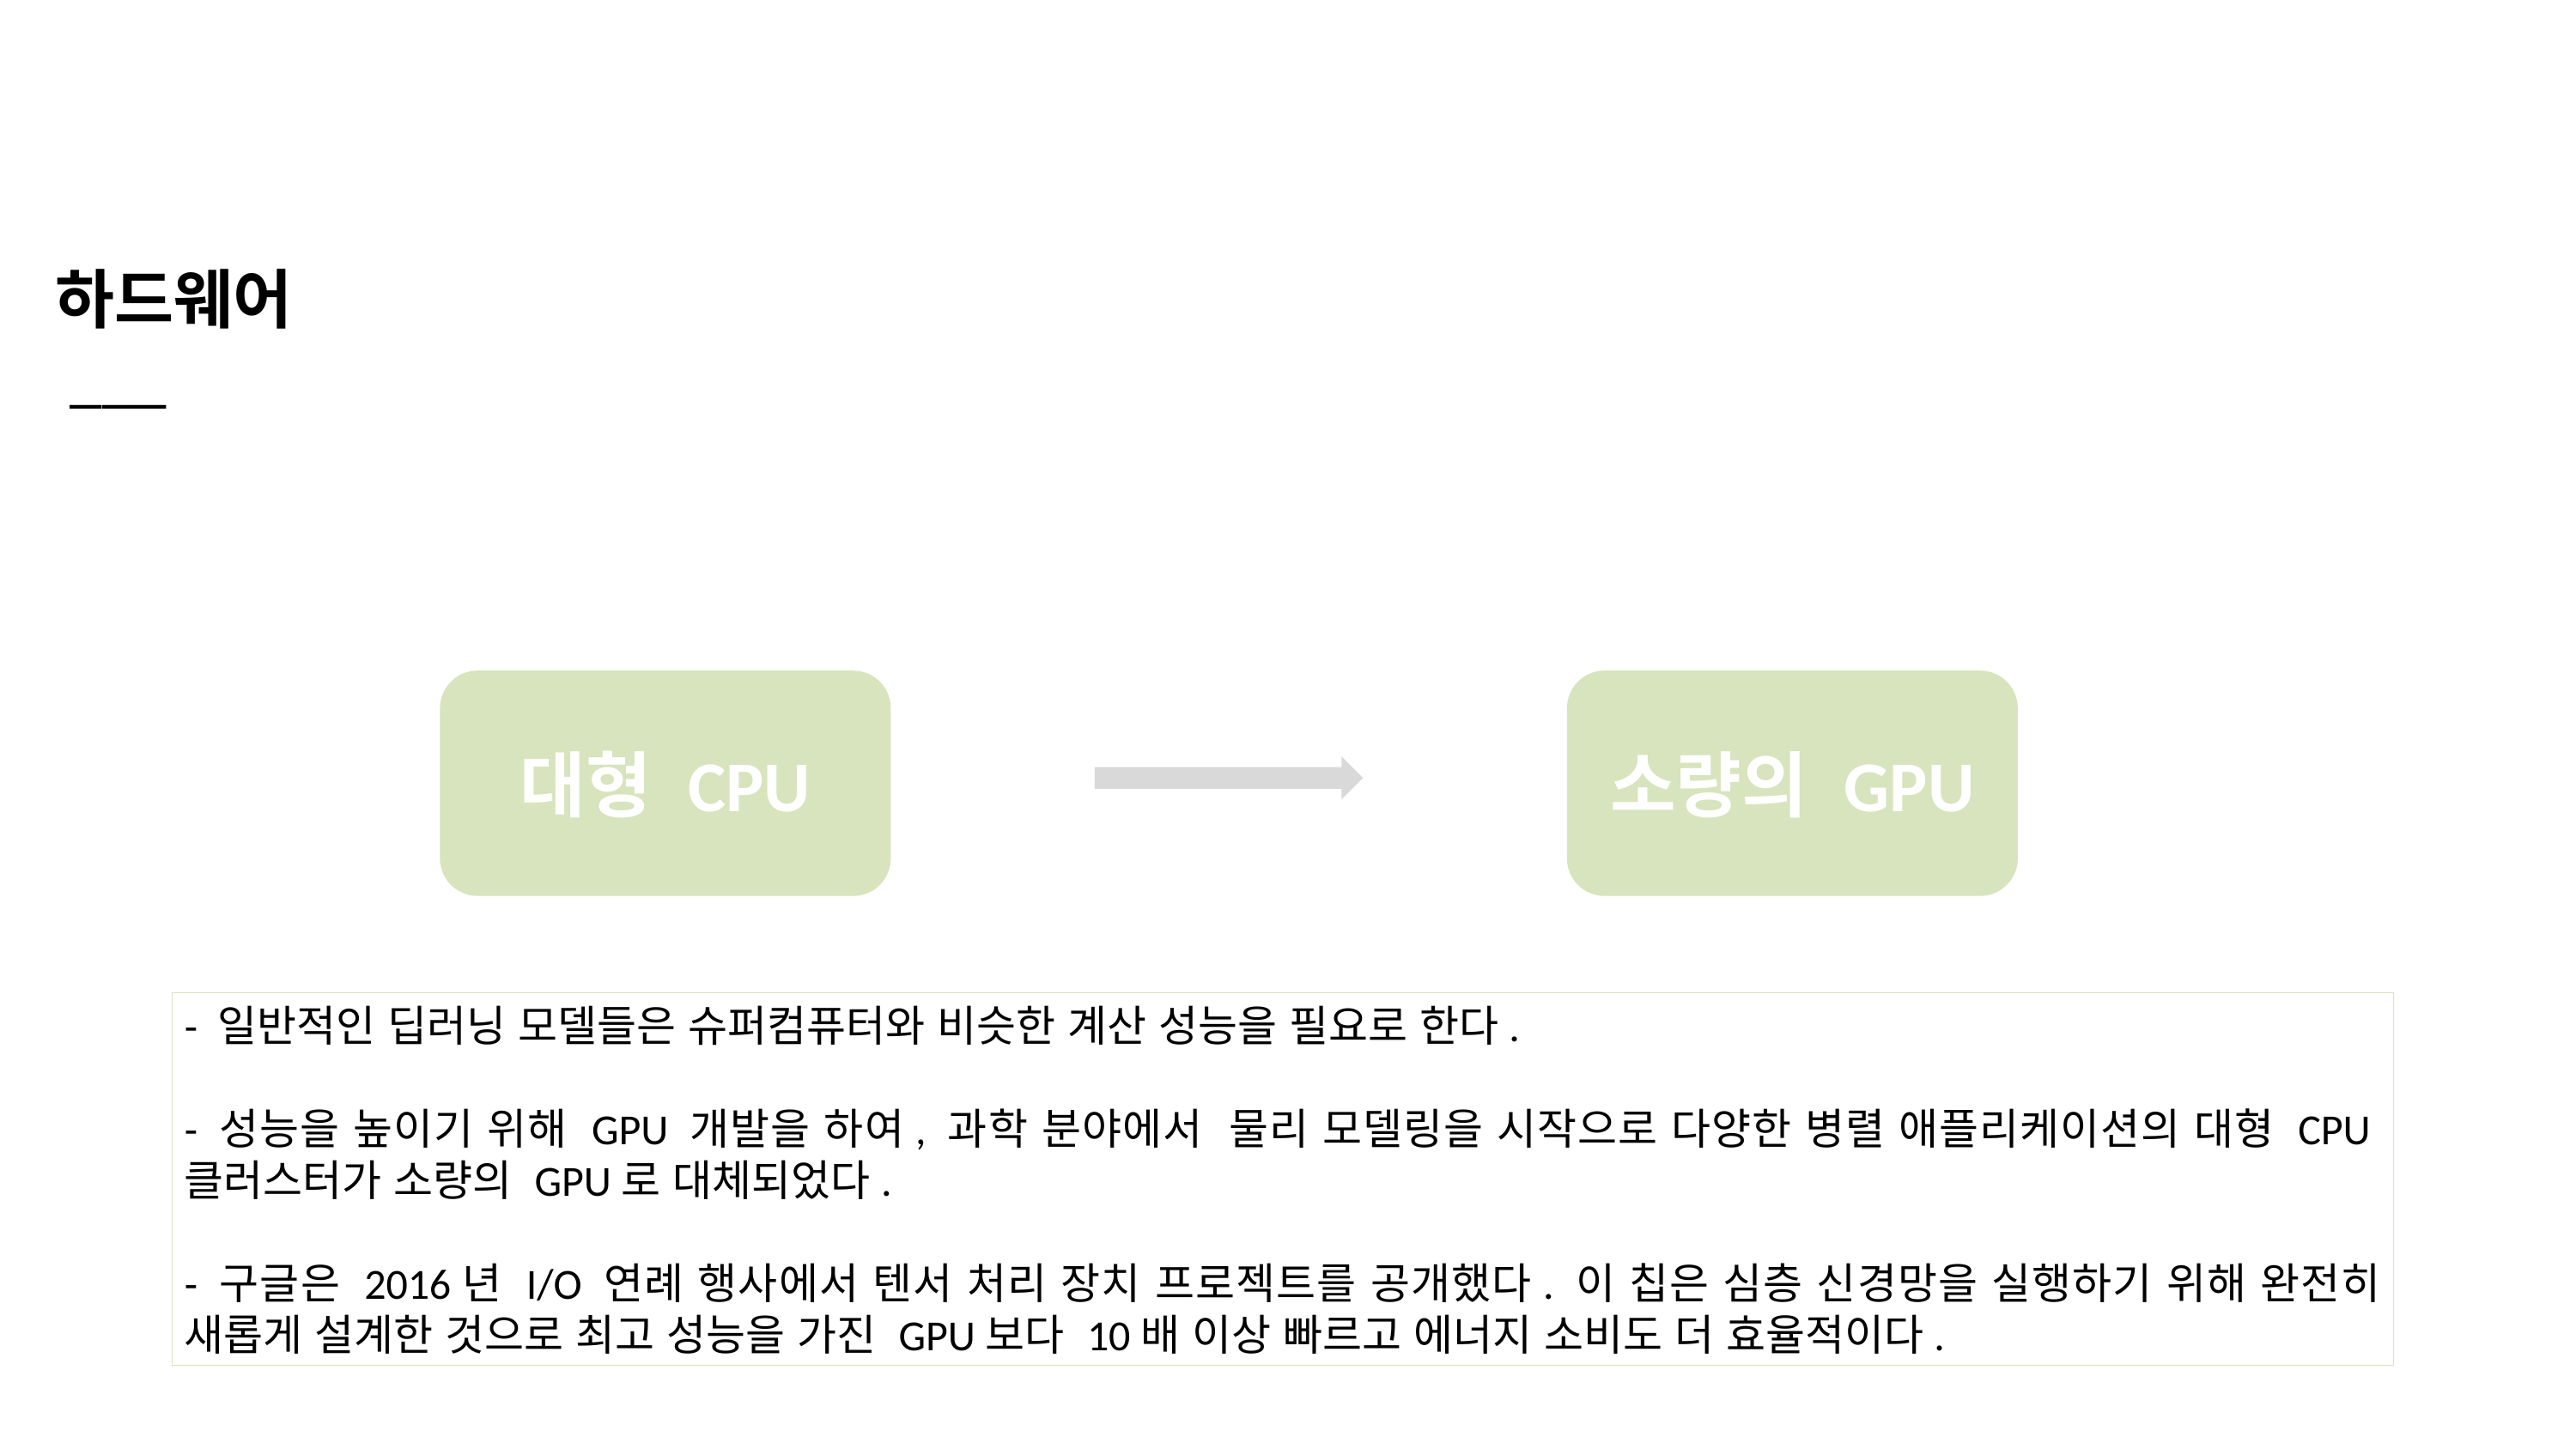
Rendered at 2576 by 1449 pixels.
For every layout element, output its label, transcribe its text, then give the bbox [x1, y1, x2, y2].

text_box [1092, 755, 1365, 802]
text_box - 일반적인 딥러닝 모델들은 슈퍼컴퓨터와 비슷한 계산 성능을 필요로 한다. - 성능을 높이기 위해 GPU 개발을 하여, 과학 분야에서 물리 모델링을 시작으로 다양한 병렬 애플리케이션의 대형 CPU클러스터가 소량의 GPU로 대체되었다. - 구글은 2016년 I/O 연례 행사에서 텐서 처리 장치 프로젝트를 공개했다. 이 칩은 심층 신경망을 실행하기 위해 완전히 새롭게 설계한 것으로 최고 성능을 가진 GPU보다 10배 이상 빠르고 에너지 소비도 더 효율적이다. [172, 992, 2394, 1366]
text_box 소량의 GPU [1564, 669, 2020, 898]
text_box 하드웨어 ___ [43, 252, 784, 420]
text_box 대형 CPU [438, 669, 893, 898]
